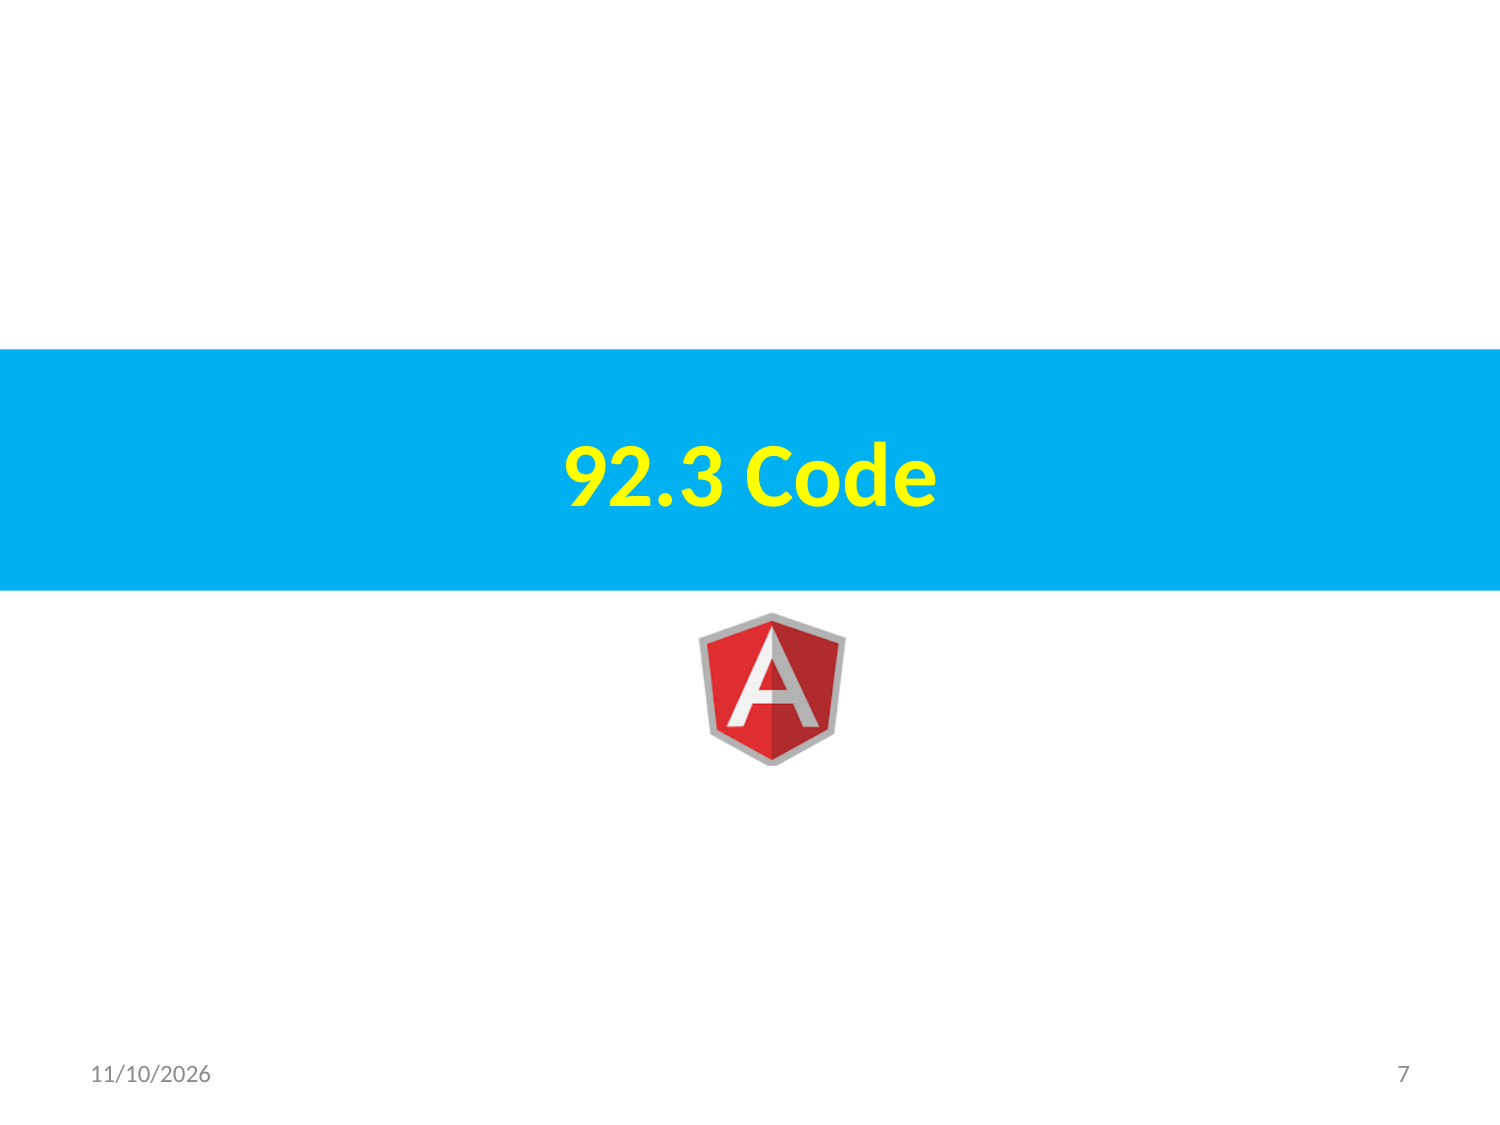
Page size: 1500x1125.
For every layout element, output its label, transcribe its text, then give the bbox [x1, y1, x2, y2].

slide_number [75, 1042, 425, 1103]
picture [694, 609, 846, 771]
slide_number 7 [1074, 1042, 1425, 1103]
title 92.3 Code [0, 349, 1500, 591]
